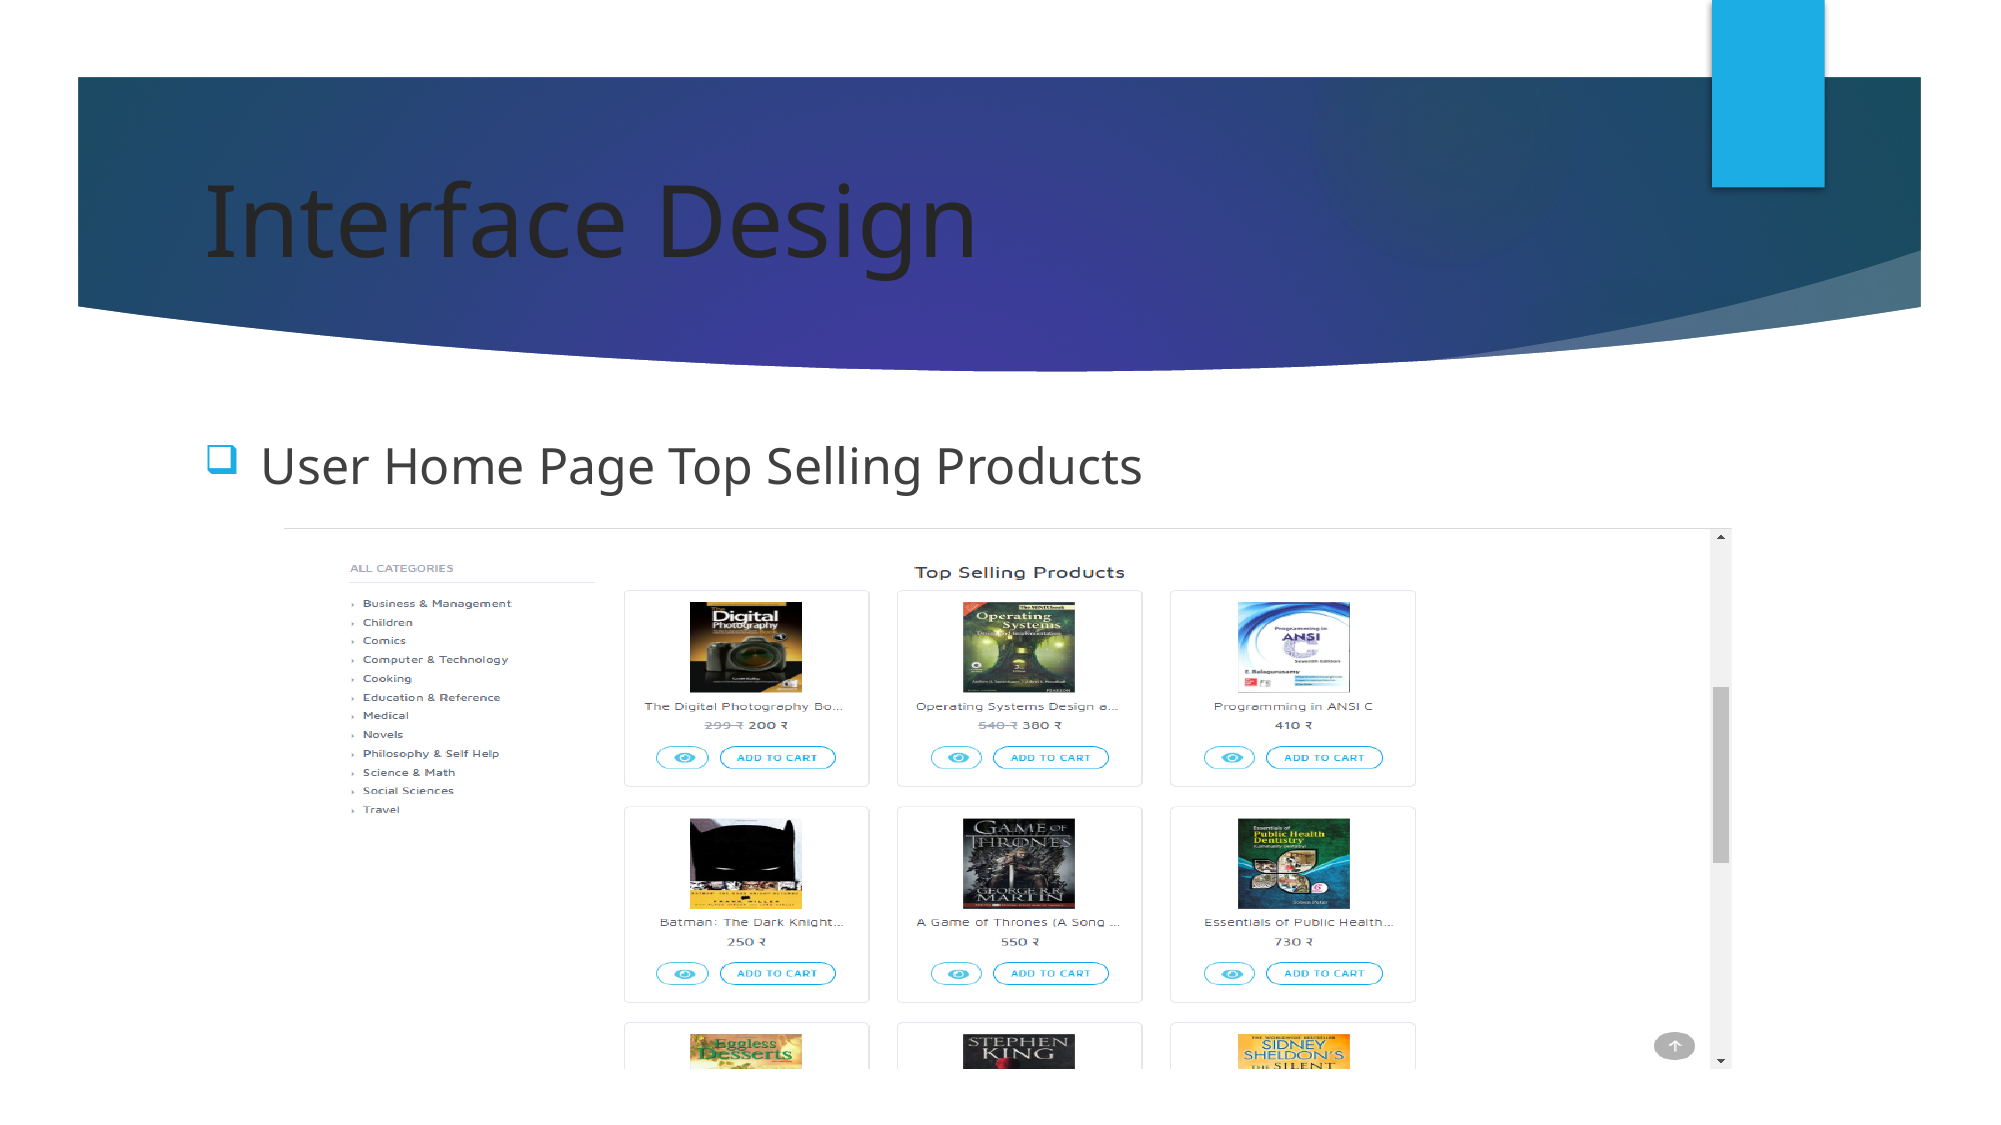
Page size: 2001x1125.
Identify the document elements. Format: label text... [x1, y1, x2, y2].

title Interface Design [189, 159, 1627, 276]
picture [283, 526, 1732, 1070]
list User Home Page Top Selling Products [189, 427, 1638, 988]
